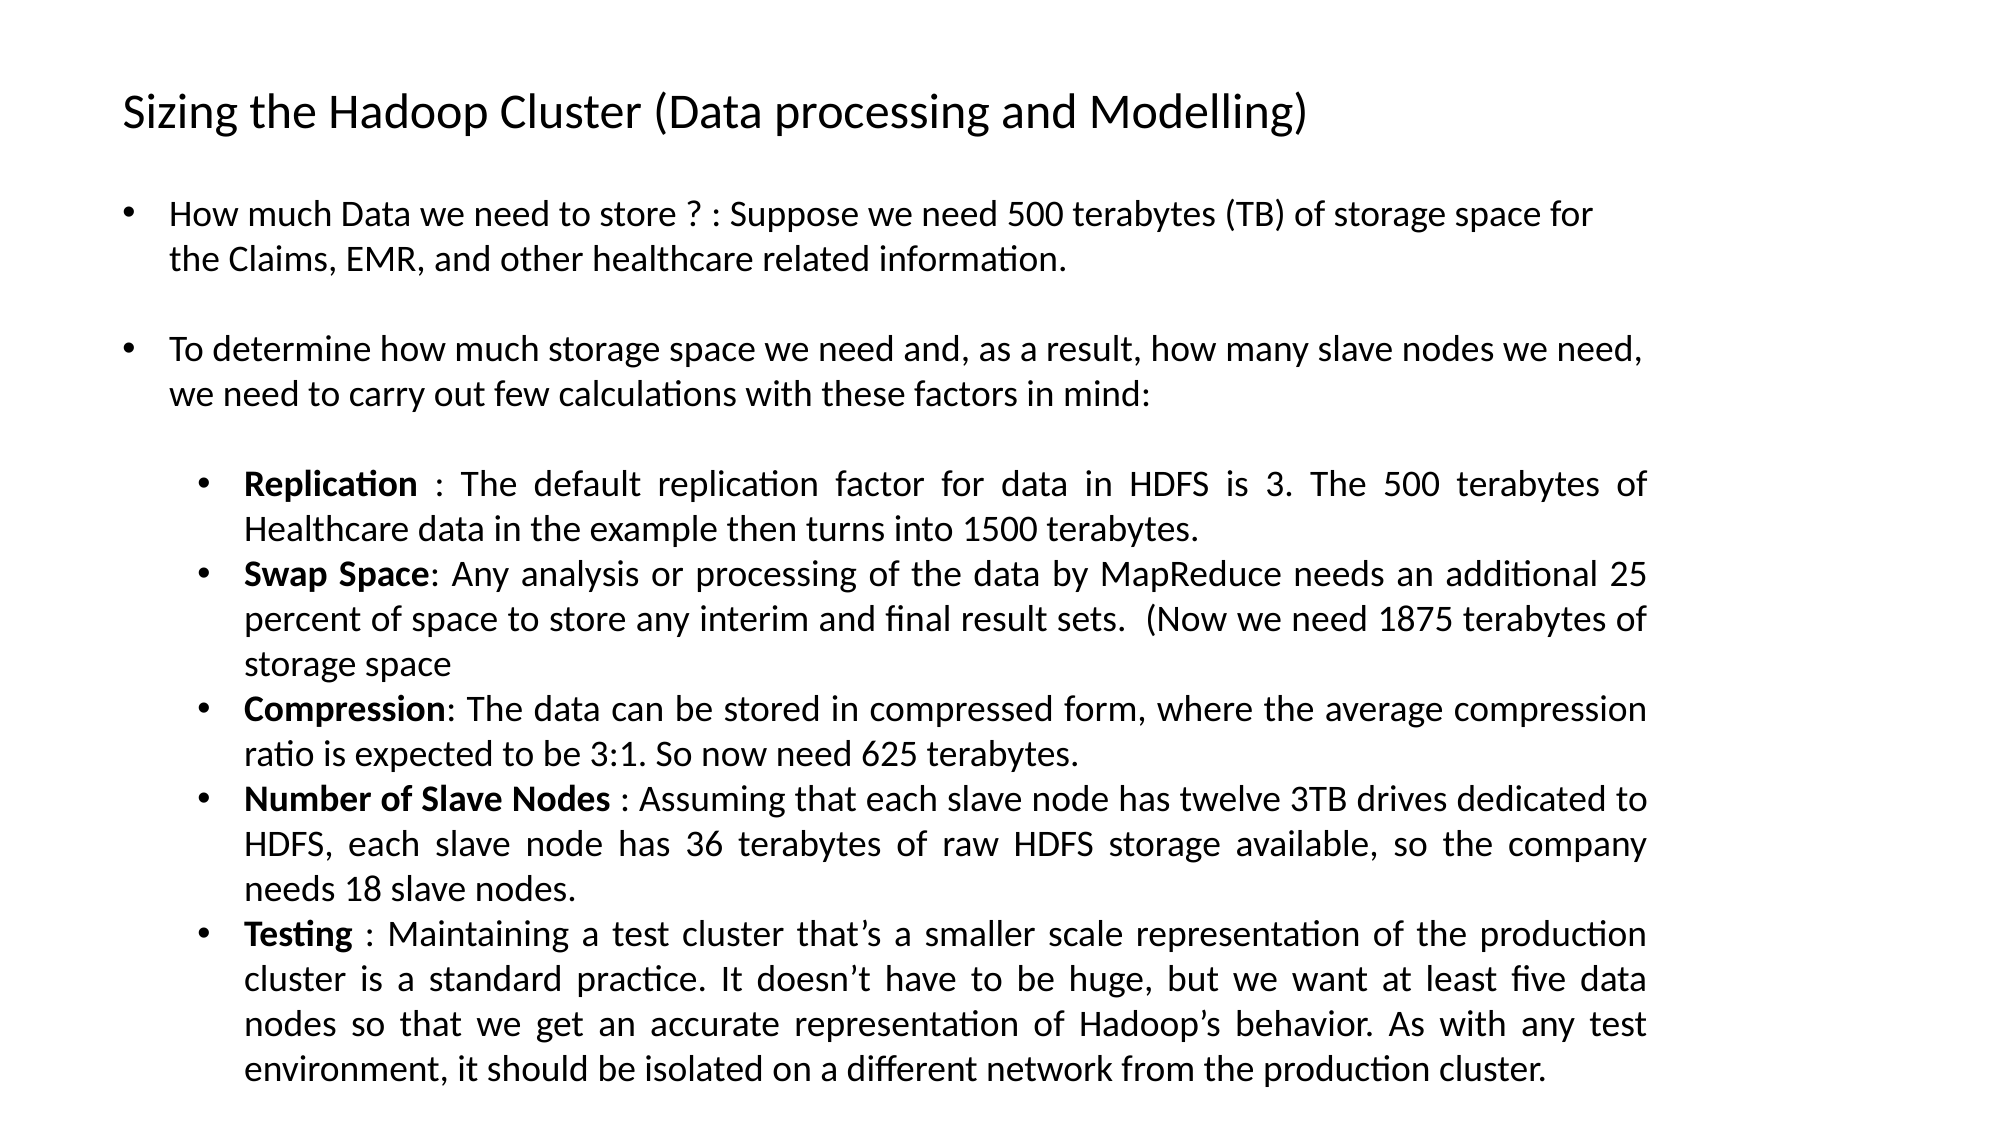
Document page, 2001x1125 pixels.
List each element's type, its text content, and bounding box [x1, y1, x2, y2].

subtitle Sizing the Hadoop Cluster (Data processing and Modelling) [107, 78, 1608, 160]
text_box How much Data we need to store ? : Suppose we need 500 terabytes (TB) of storage space for the Claims, EMR, and other healthcare related information. To determine how much storage space we need and, as a result, how many slave nodes we need, we need to carry out few calculations with these factors in mind: Replication : The default replication factor for data in HDFS is 3. The 500 terabytes of Healthcare data in the example then turns into 1500 terabytes. Swap Space: Any analysis or processing of the data by MapReduce needs an additional 25 percent of space to store any interim and final result sets. (Now we need 1875 terabytes of storage space Compression: The data can be stored in compressed form, where the average compression ratio is expected to be 3:1. So now need 625 terabytes. Number of Slave Nodes : Assuming that each slave node has twelve 3TB drives dedicated to HDFS, each slave node has 36 terabytes of raw HDFS storage available, so the company needs 18 slave nodes. Testing : Maintaining a test cluster that’s a smaller scale representation of the production cluster is a standard practice. It doesn’t have to be huge, but we want at least five data nodes so that we get an accurate representation of Hadoop’s behavior. As with any test environment, it should be isolated on a different network from the production cluster. [107, 182, 1664, 1125]
